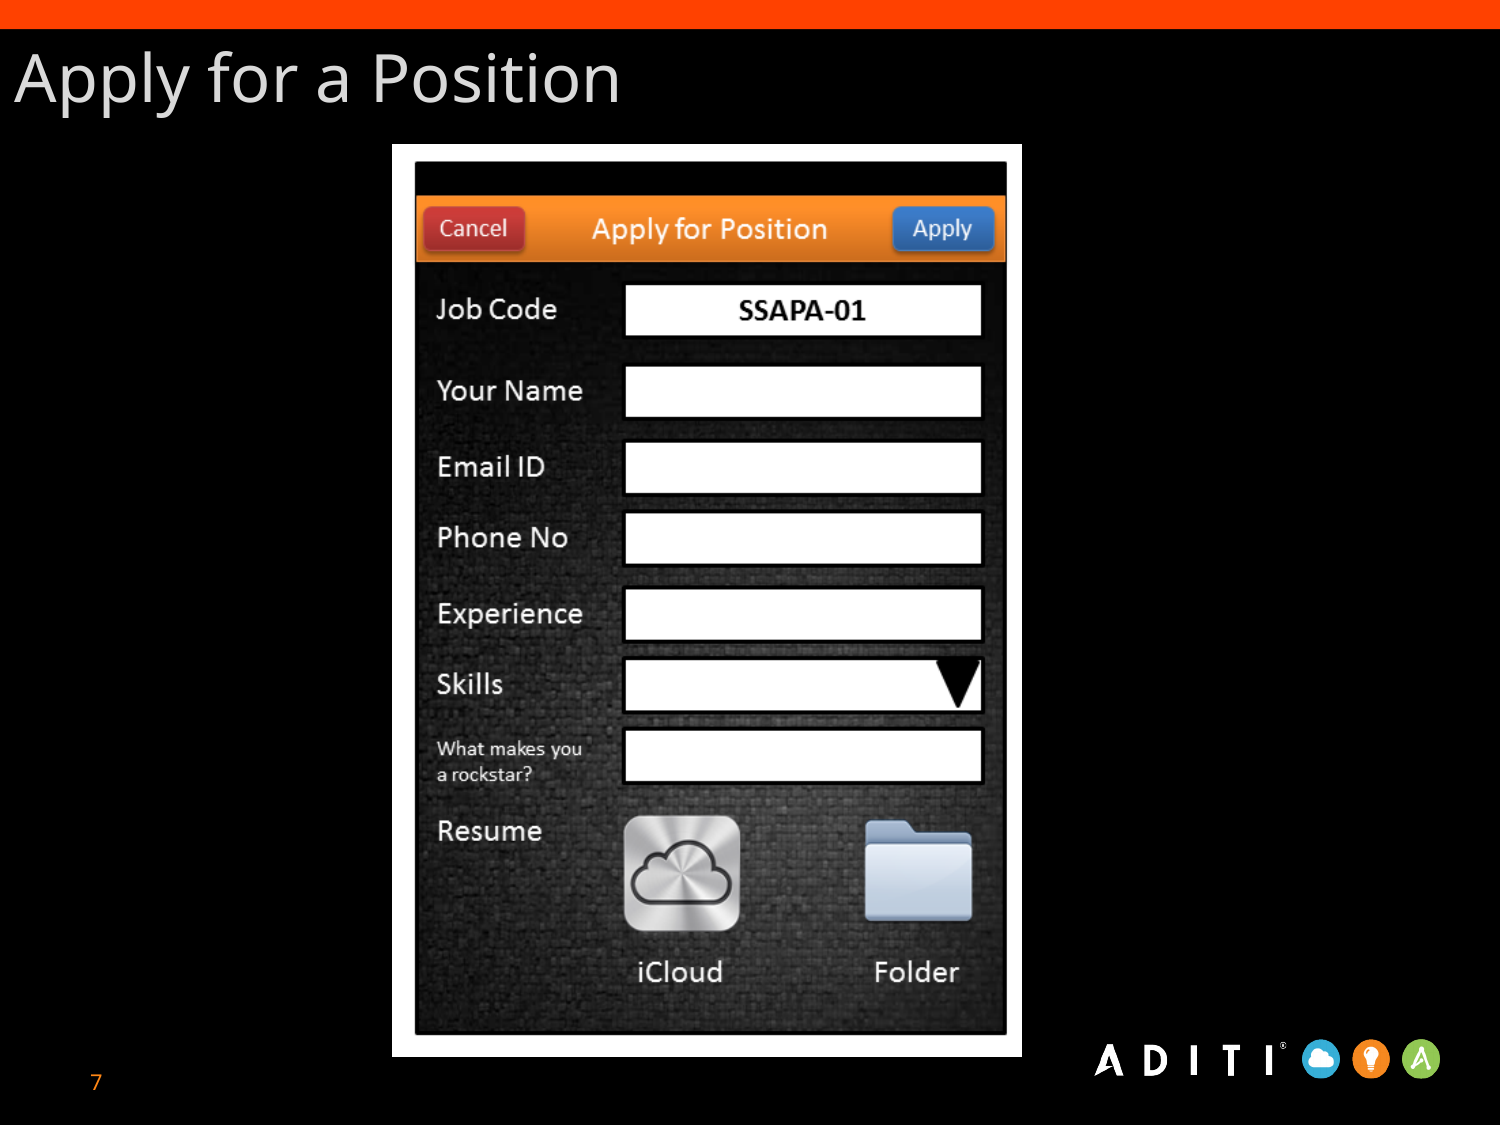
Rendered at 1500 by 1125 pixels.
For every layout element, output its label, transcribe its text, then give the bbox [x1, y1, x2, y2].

text_box Apply for a Position [0, 28, 1500, 100]
slide_number 7 [75, 1053, 425, 1114]
picture [392, 144, 1022, 1057]
picture [1094, 1039, 1440, 1079]
